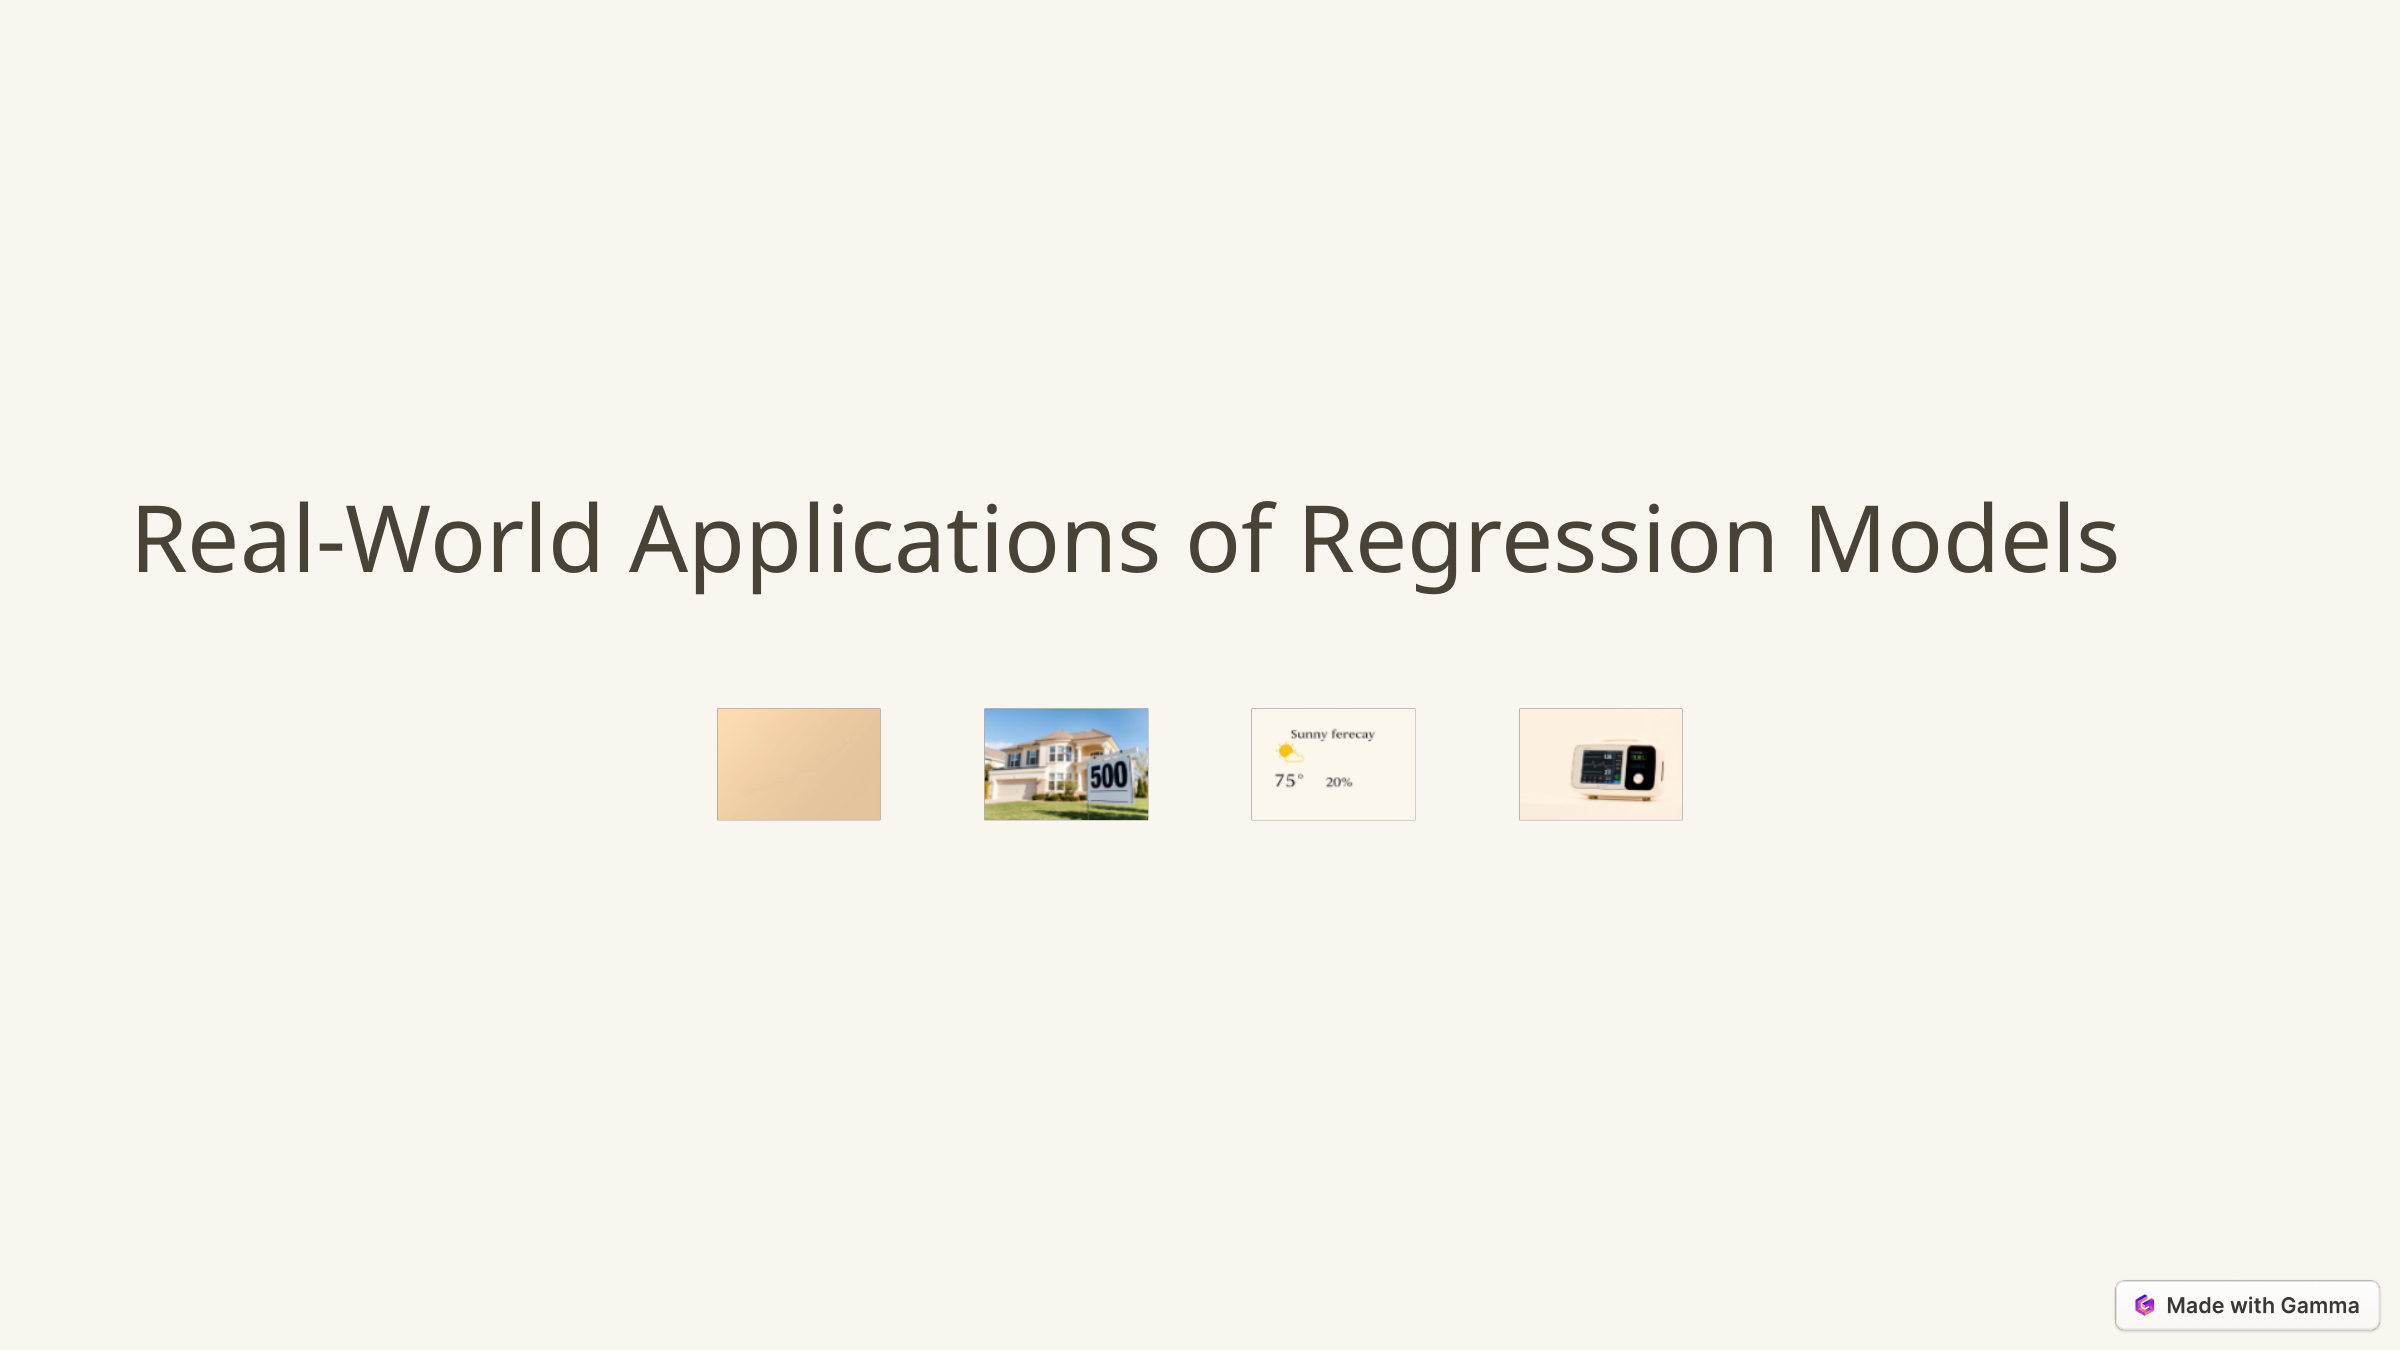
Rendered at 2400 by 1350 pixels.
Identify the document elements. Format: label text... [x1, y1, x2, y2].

picture [679, 690, 918, 839]
text_box Real-World Applications of Regression Models [130, 475, 2268, 592]
picture [1482, 690, 1721, 839]
picture [947, 690, 1186, 839]
picture [2106, 1271, 2389, 1339]
picture [1214, 690, 1453, 839]
